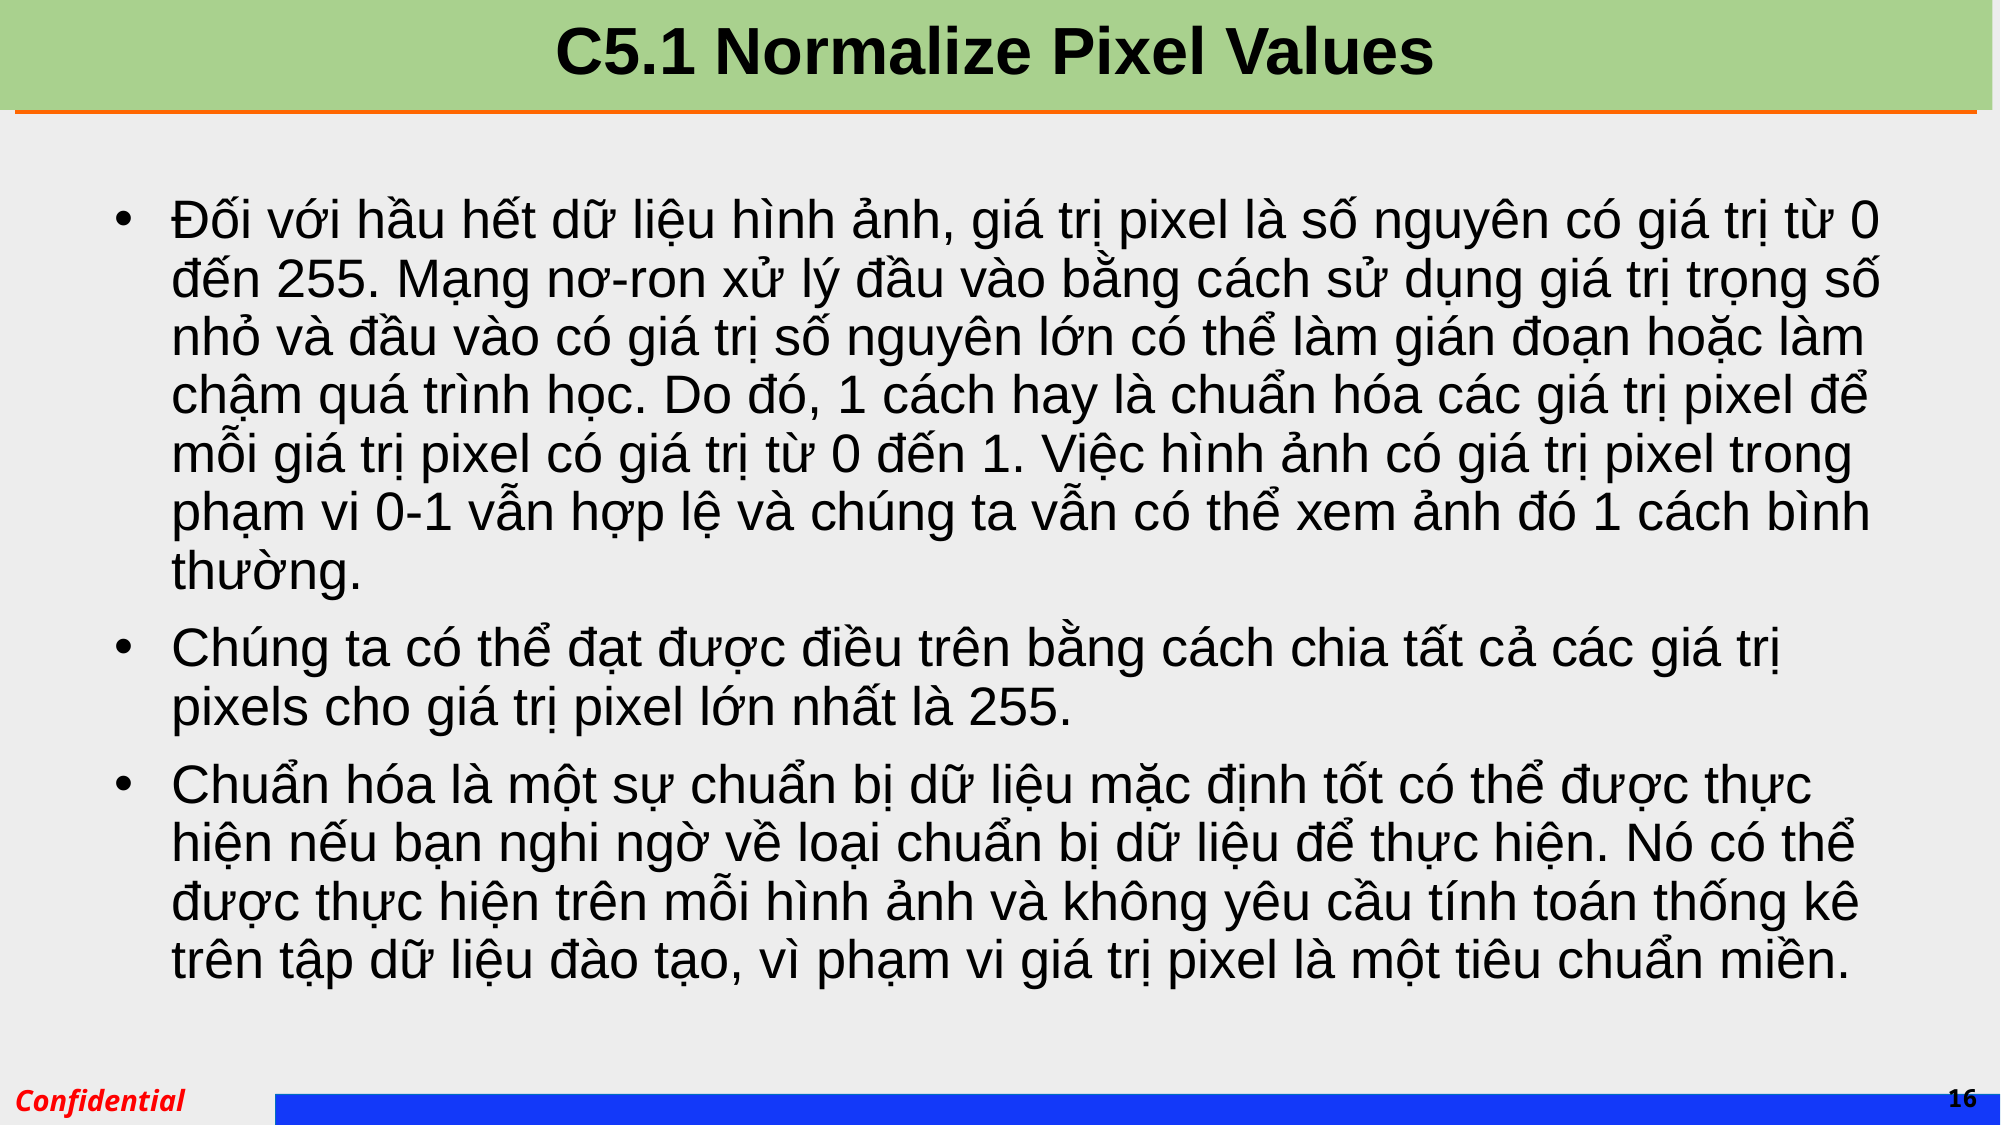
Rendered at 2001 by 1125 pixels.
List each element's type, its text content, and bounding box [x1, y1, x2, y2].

list Đối với hầu hết dữ liệu hình ảnh, giá trị pixel là số nguyên có giá trị từ 0 đến 255. Mạng nơ-ron xử lý đầu vào bằng cách sử dụng giá trị trọng số nhỏ và đầu vào có giá trị số nguyên lớn có thể làm gián đoạn hoặc làm chậm quá trình học. Do đó, 1 cách hay là chuẩn hóa các giá trị pixel để mỗi giá trị pixel có giá trị từ 0 đến 1. Việc hình ảnh có giá trị pixel trong phạm vi 0-1 vẫn hợp lệ và chúng ta vẫn có thể xem ảnh đó 1 cách bình thường. Chúng ta có thể đạt được điều trên bằng cách chia tất cả các giá trị pixels cho giá trị pixel lớn nhất là 255. Chuẩn hóa là một sự chuẩn bị dữ liệu mặc định tốt có thể được thực hiện nếu bạn nghi ngờ về loại chuẩn bị dữ liệu để thực hiện. Nó có thể được thực hiện trên mỗi hình ảnh và không yêu cầu tính toán thống kê trên tập dữ liệu đào tạo, vì phạm vi giá trị pixel là một tiêu chuẩn miền. [99, 184, 1900, 1005]
title C5.1 Normalize Pixel Values [0, 0, 1993, 110]
text_box 16 [1525, 1069, 1993, 1125]
